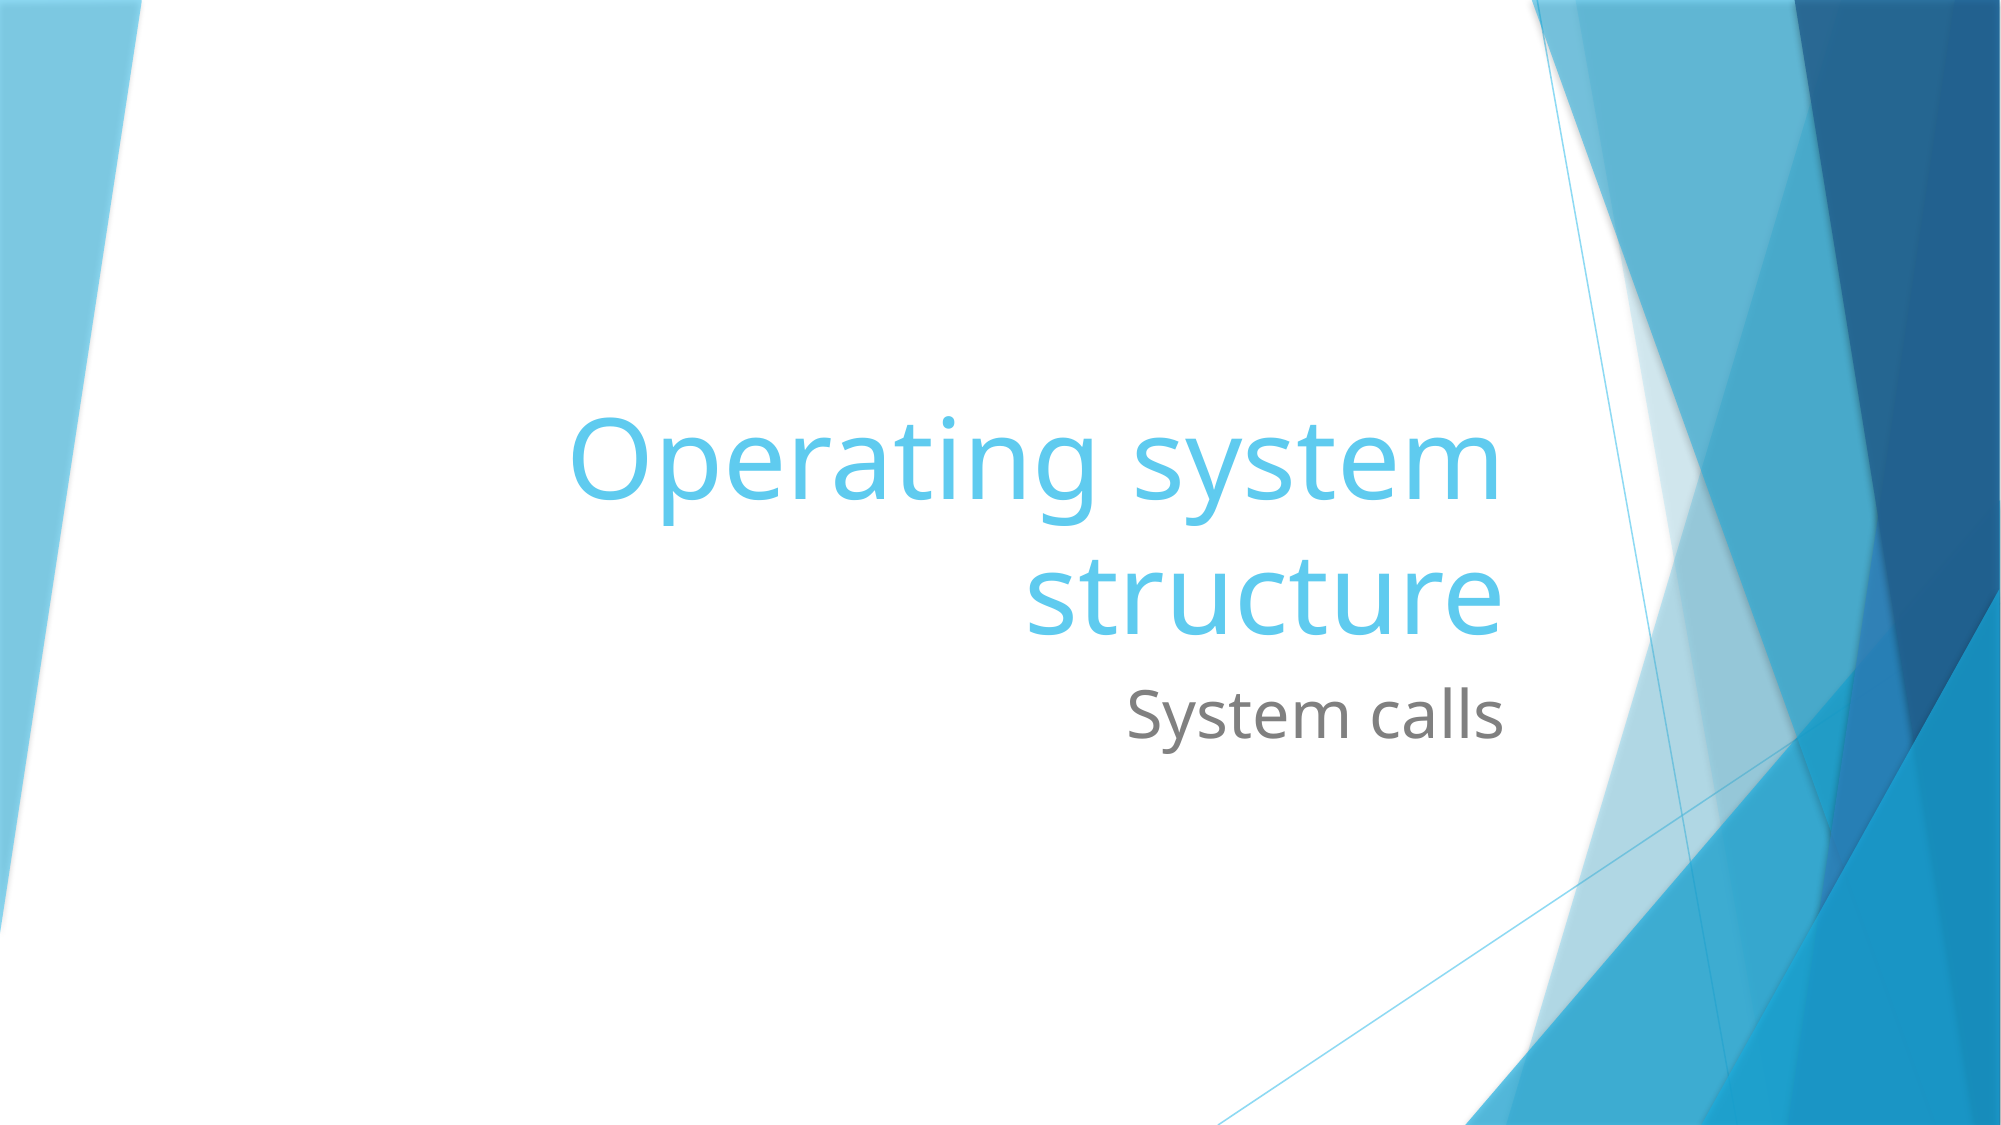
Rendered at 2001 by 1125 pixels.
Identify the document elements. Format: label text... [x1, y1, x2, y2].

subtitle System calls [247, 664, 1522, 845]
title Operating system structure [247, 394, 1522, 664]
